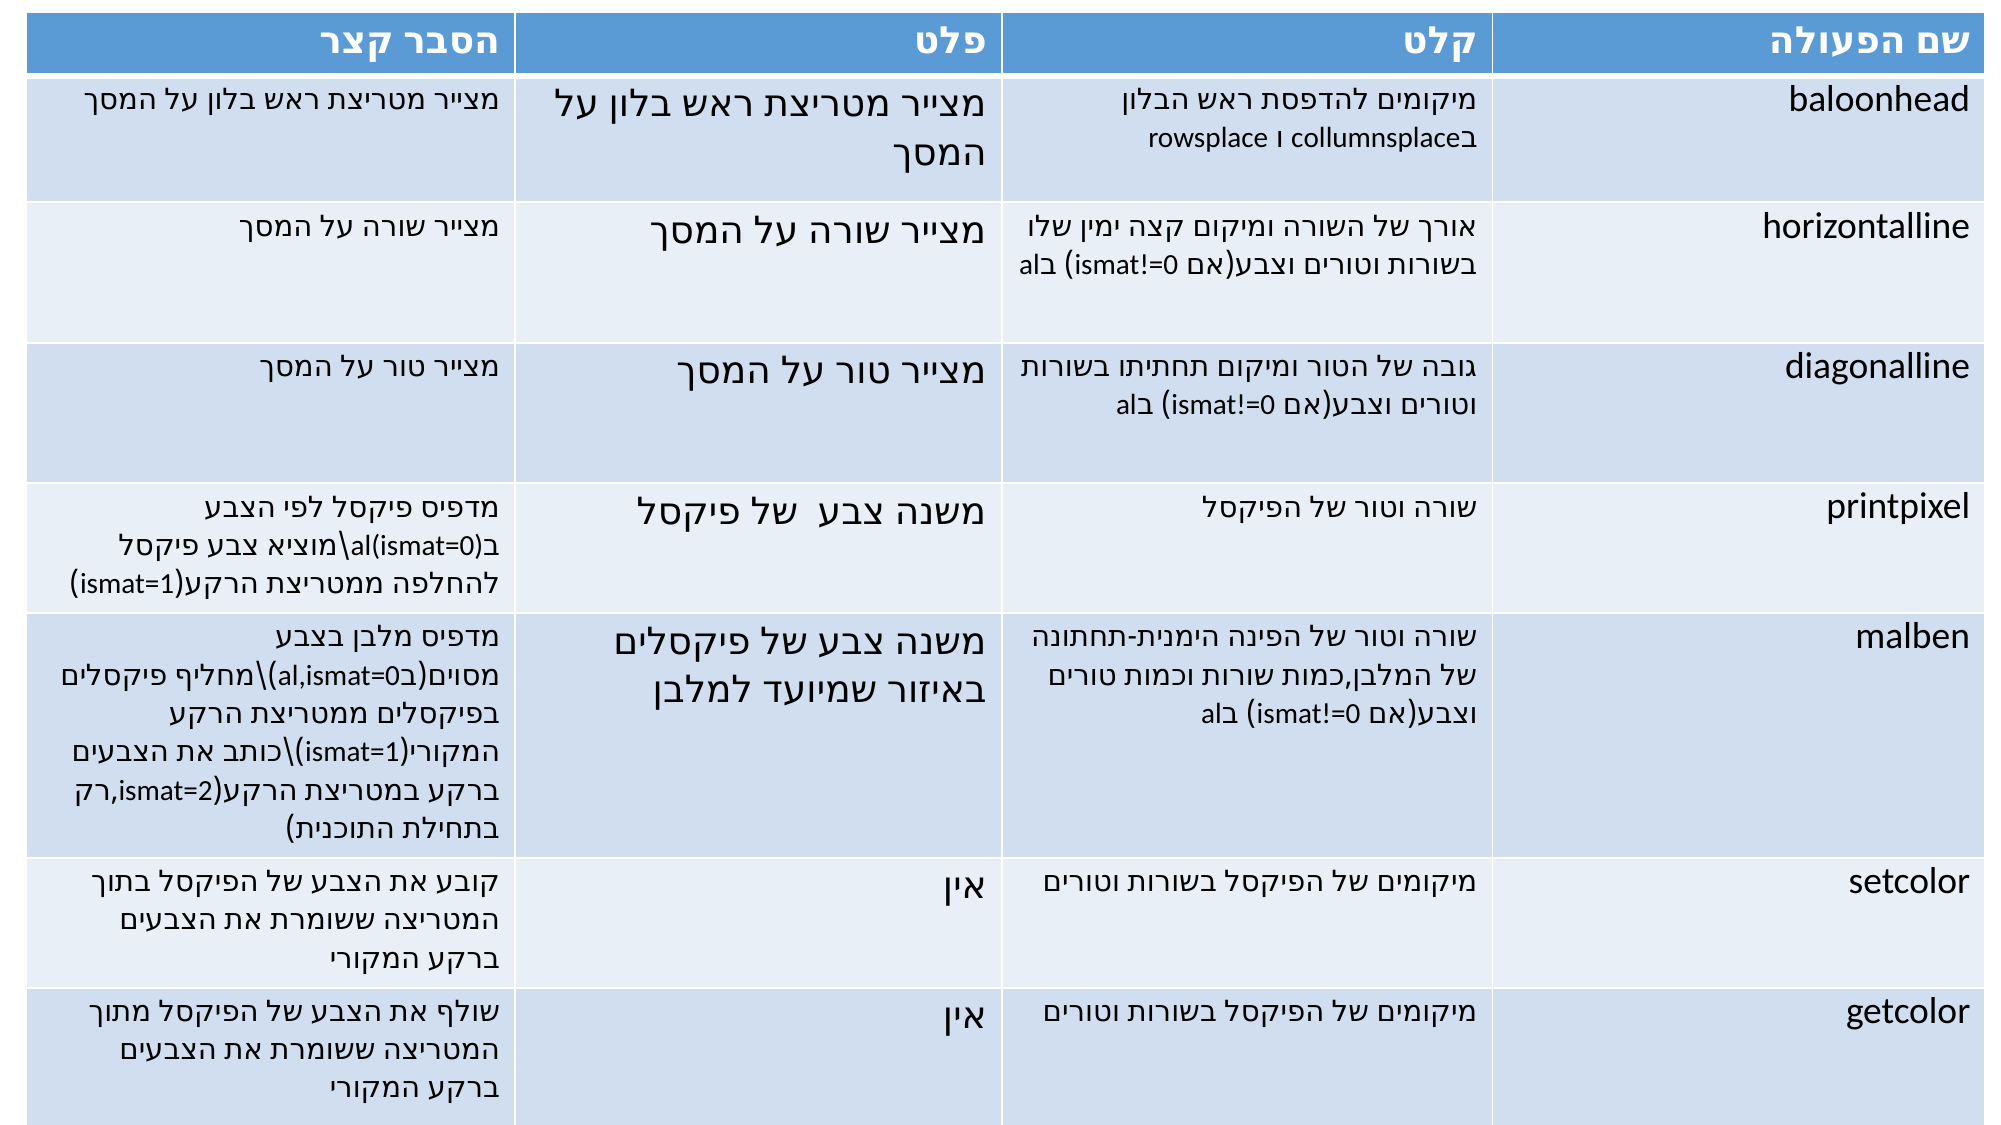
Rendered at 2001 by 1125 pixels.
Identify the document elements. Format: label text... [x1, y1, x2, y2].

table_cell אין [516, 989, 1001, 1125]
table_cell משנה צבע של פיקסלים באיזור שמיועד למלבן [516, 614, 1001, 857]
table_cell מצייר מטריצת ראש בלון על המסך [27, 79, 514, 201]
table_cell מצייר שורה על המסך [27, 203, 514, 342]
table_header הסבר קצר [27, 13, 514, 73]
table_cell מדפיס מלבן בצבע מסוים(בal,ismat=0)\מחליף פיקסלים בפיקסלים ממטריצת הרקע המקורי(ismat=1)\כותב את הצבעים ברקע במטריצת הרקע(ismat=2,רק בתחילת התוכנית) [27, 614, 514, 857]
table_cell שולף את הצבע של הפיקסל מתוך המטריצה ששומרת את הצבעים ברקע המקורי [27, 989, 514, 1125]
table_cell משנה צבע של פיקסל [516, 484, 1001, 612]
table_cell מצייר טור על המסך [27, 344, 514, 482]
table_cell malben [1493, 614, 1984, 857]
table_cell מצייר שורה על המסך [516, 203, 1001, 342]
table_cell מיקומים להדפסת ראש הבלון בcollumnsplace ו rowsplace [1003, 79, 1492, 201]
table_cell קובע את הצבע של הפיקסל בתוך המטריצה ששומרת את הצבעים ברקע המקורי [27, 859, 514, 987]
table_cell מצייר טור על המסך [516, 344, 1001, 482]
table_cell אין [516, 859, 1001, 987]
table_cell horizontalline [1493, 203, 1984, 342]
table_cell diagonalline [1493, 344, 1984, 482]
table_header שם הפעולה [1493, 13, 1984, 73]
table_cell גובה של הטור ומיקום תחתיתו בשורות וטורים וצבע(אם ismat!=0) בal [1003, 344, 1492, 482]
table_cell שורה וטור של הפינה הימנית-תחתונה של המלבן,כמות שורות וכמות טורים וצבע(אם ismat!=0) בal [1003, 614, 1492, 857]
table_cell getcolor [1493, 989, 1984, 1125]
table_cell מצייר מטריצת ראש בלון על המסך [516, 79, 1001, 201]
table_cell שורה וטור של הפיקסל [1003, 484, 1492, 612]
table_cell אורך של השורה ומיקום קצה ימין שלו בשורות וטורים וצבע(אם ismat!=0) בal [1003, 203, 1492, 342]
table_header פלט [516, 13, 1001, 73]
table_cell מיקומים של הפיקסל בשורות וטורים [1003, 989, 1492, 1125]
table_cell baloonhead [1493, 79, 1984, 201]
table_header קלט [1003, 13, 1492, 73]
table_cell setcolor [1493, 859, 1984, 987]
table_cell מדפיס פיקסל לפי הצבע בal(ismat=0)\מוציא צבע פיקסל להחלפה ממטריצת הרקע(ismat=1) [27, 484, 514, 612]
table_cell מיקומים של הפיקסל בשורות וטורים [1003, 859, 1492, 987]
table_cell printpixel [1493, 484, 1984, 612]
